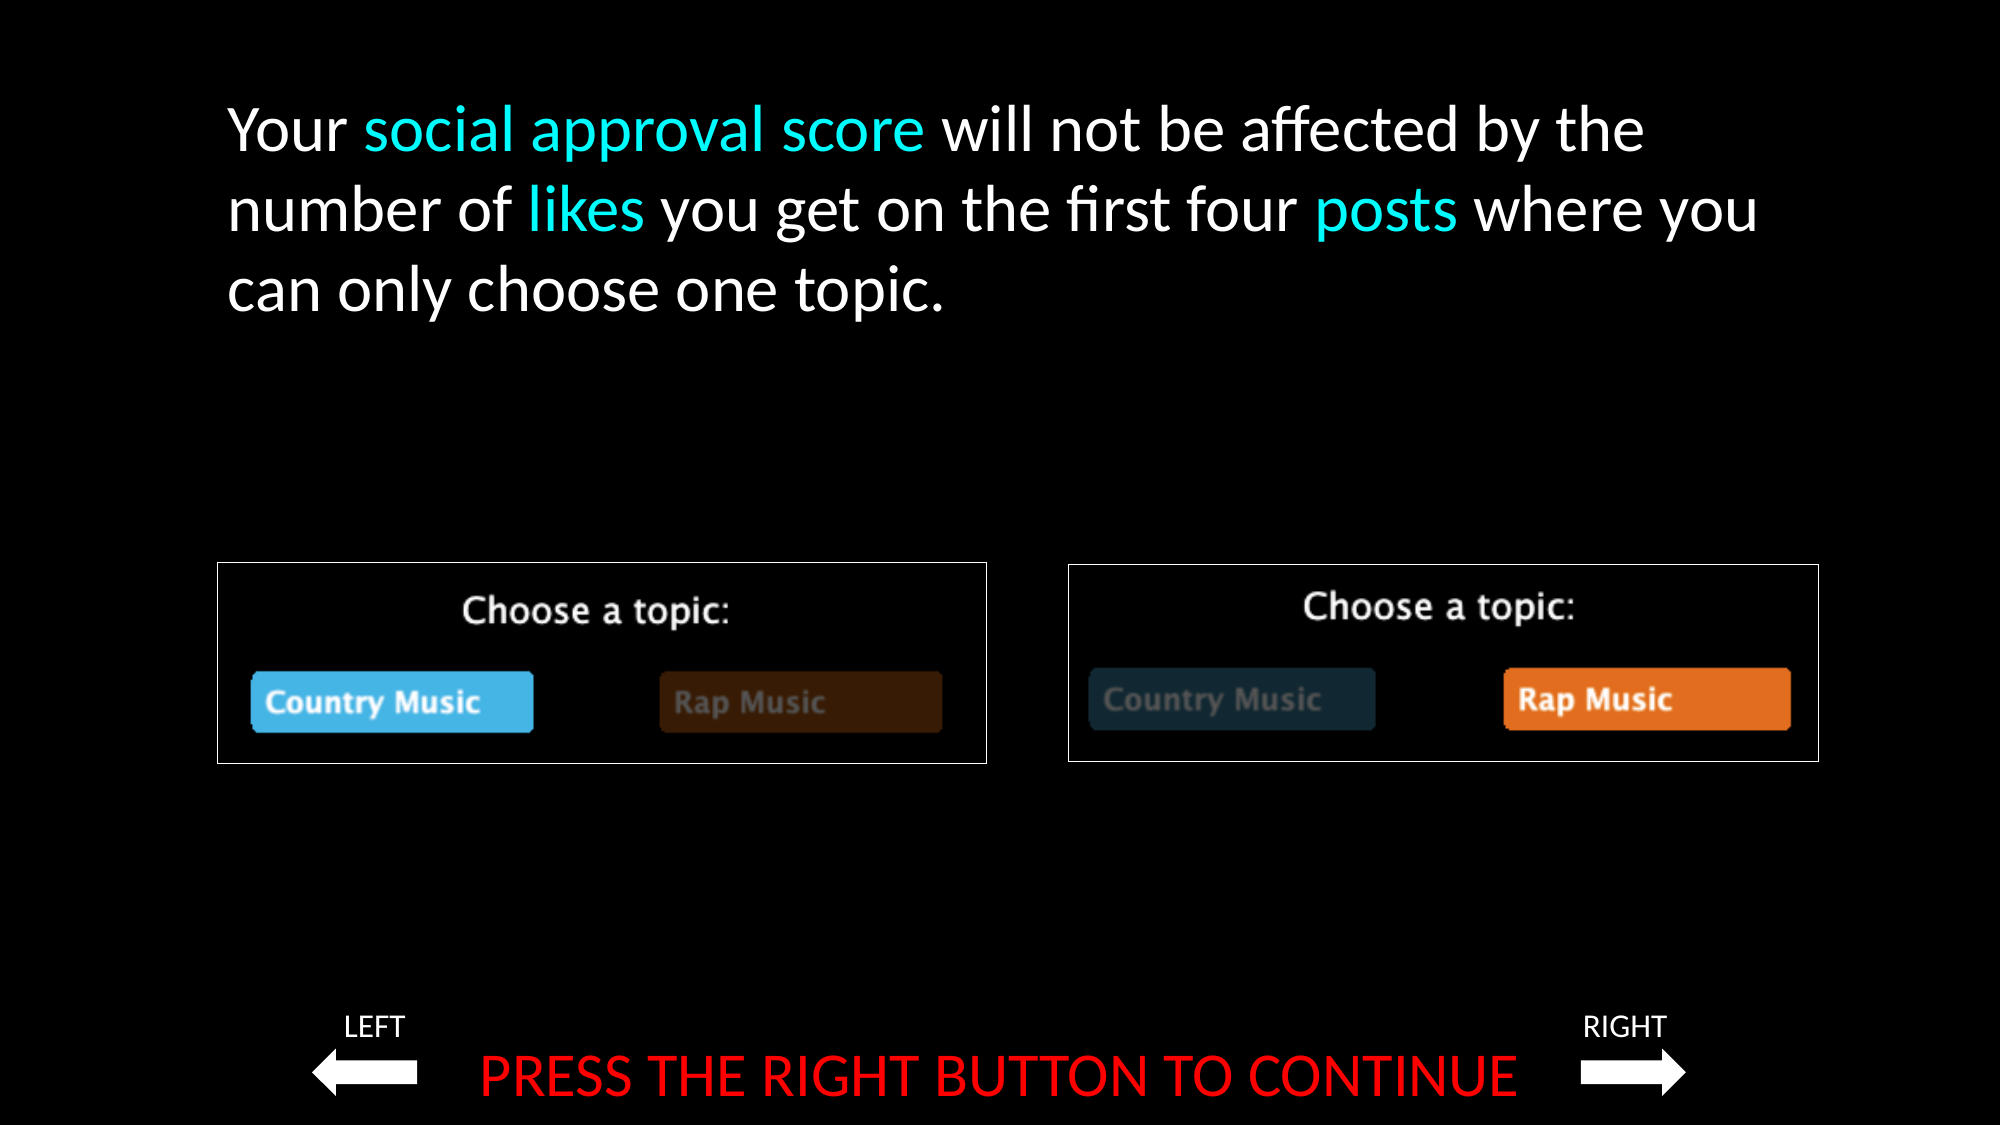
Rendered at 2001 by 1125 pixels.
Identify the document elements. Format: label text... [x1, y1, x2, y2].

picture [216, 562, 987, 764]
picture [1067, 563, 1820, 762]
text_box [1580, 1047, 1687, 1097]
text_box RIGHT [1499, 996, 1751, 1125]
list Your social approval score will not be affected by the number of likes you get on the first four posts where you can only choose one topic. [212, 77, 1819, 436]
text_box PRESS THE RIGHT BUTTON TO CONTINUE [501, 1017, 1499, 1125]
text_box [311, 1047, 418, 1097]
text_box LEFT [249, 996, 501, 1125]
